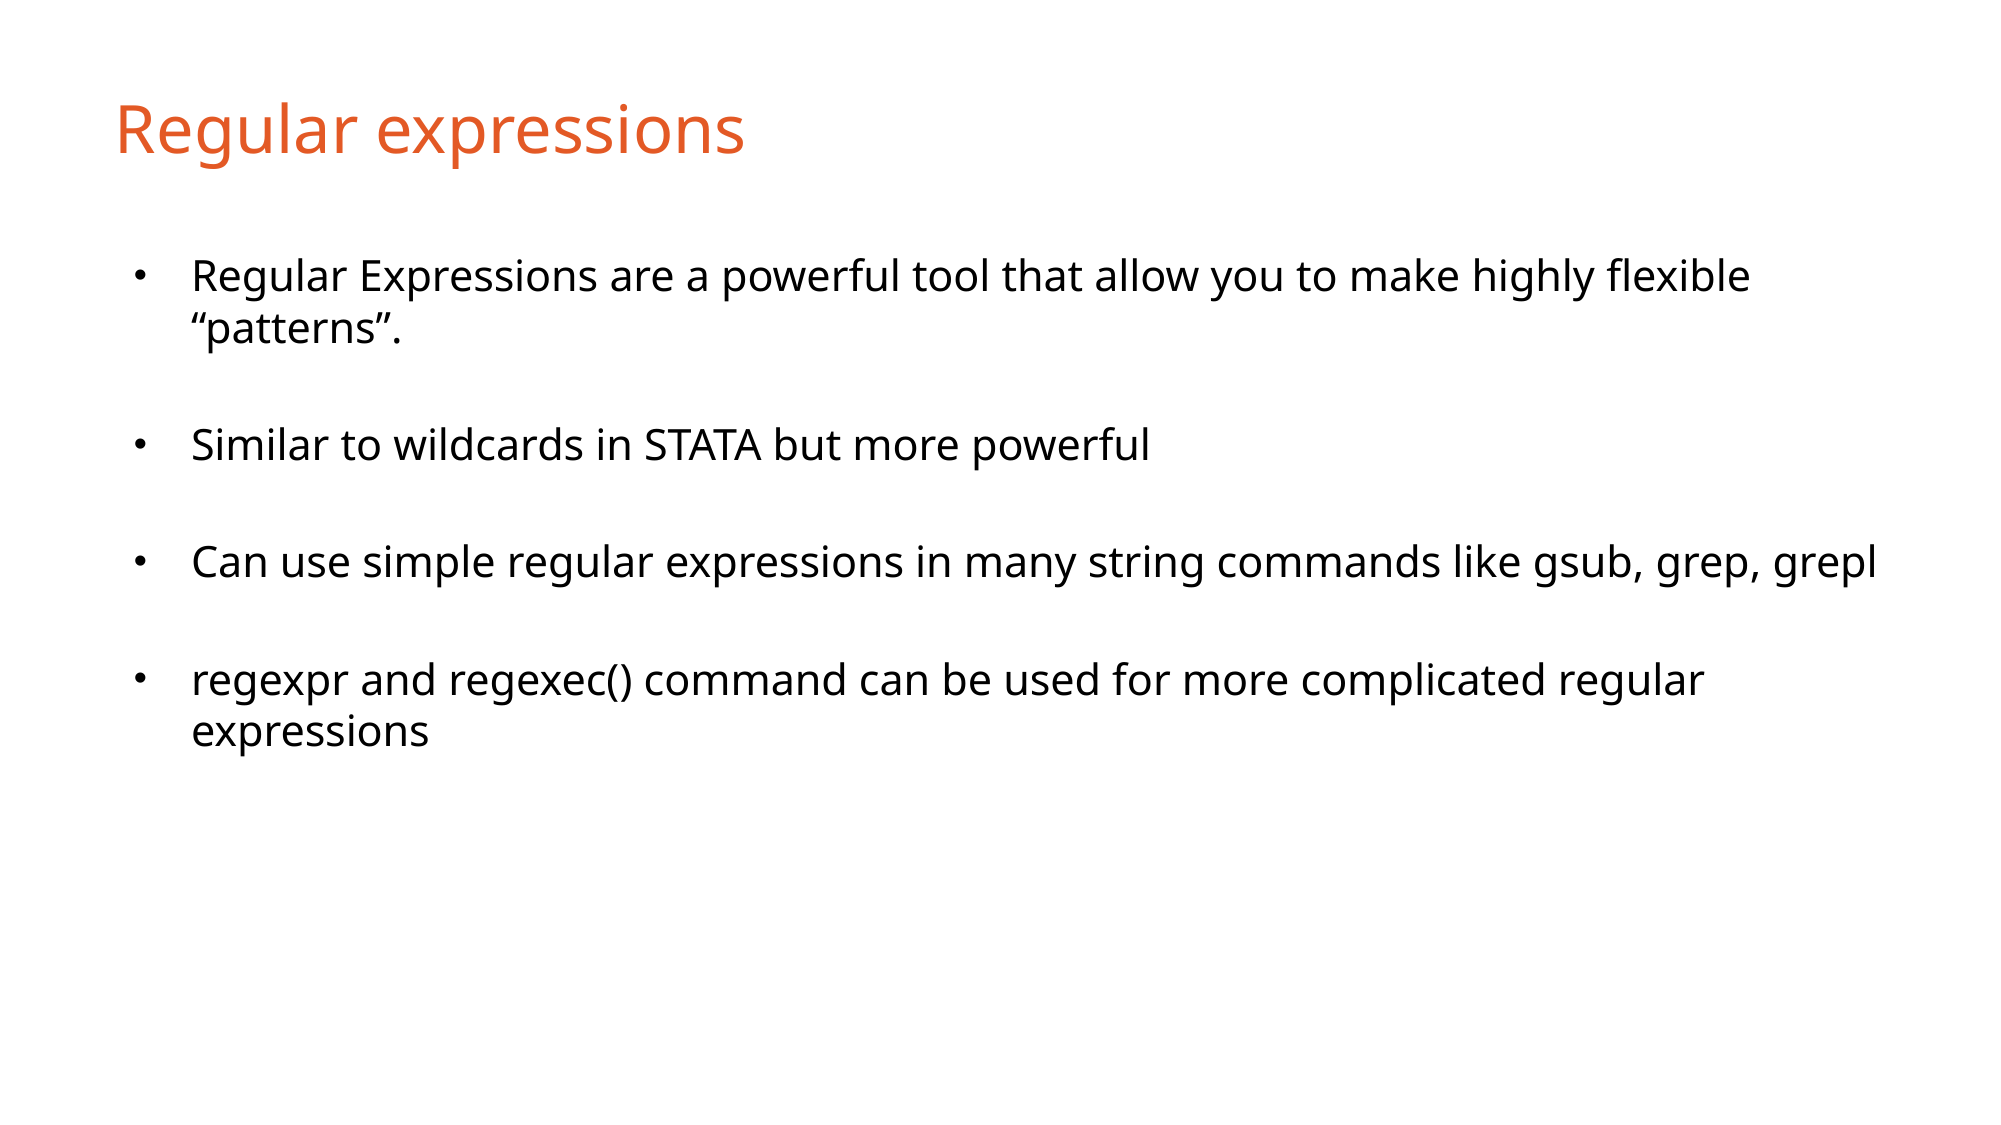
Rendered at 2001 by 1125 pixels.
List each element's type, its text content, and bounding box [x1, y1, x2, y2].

title Regular expressions [99, 32, 1900, 222]
list Regular Expressions are a powerful tool that allow you to make highly flexible “patterns”. Similar to wildcards in STATA but more powerful Can use simple regular expressions in many string commands like gsub, grep, grepl regexpr and regexec() command can be used for more complicated regular expressions [99, 241, 1900, 1014]
